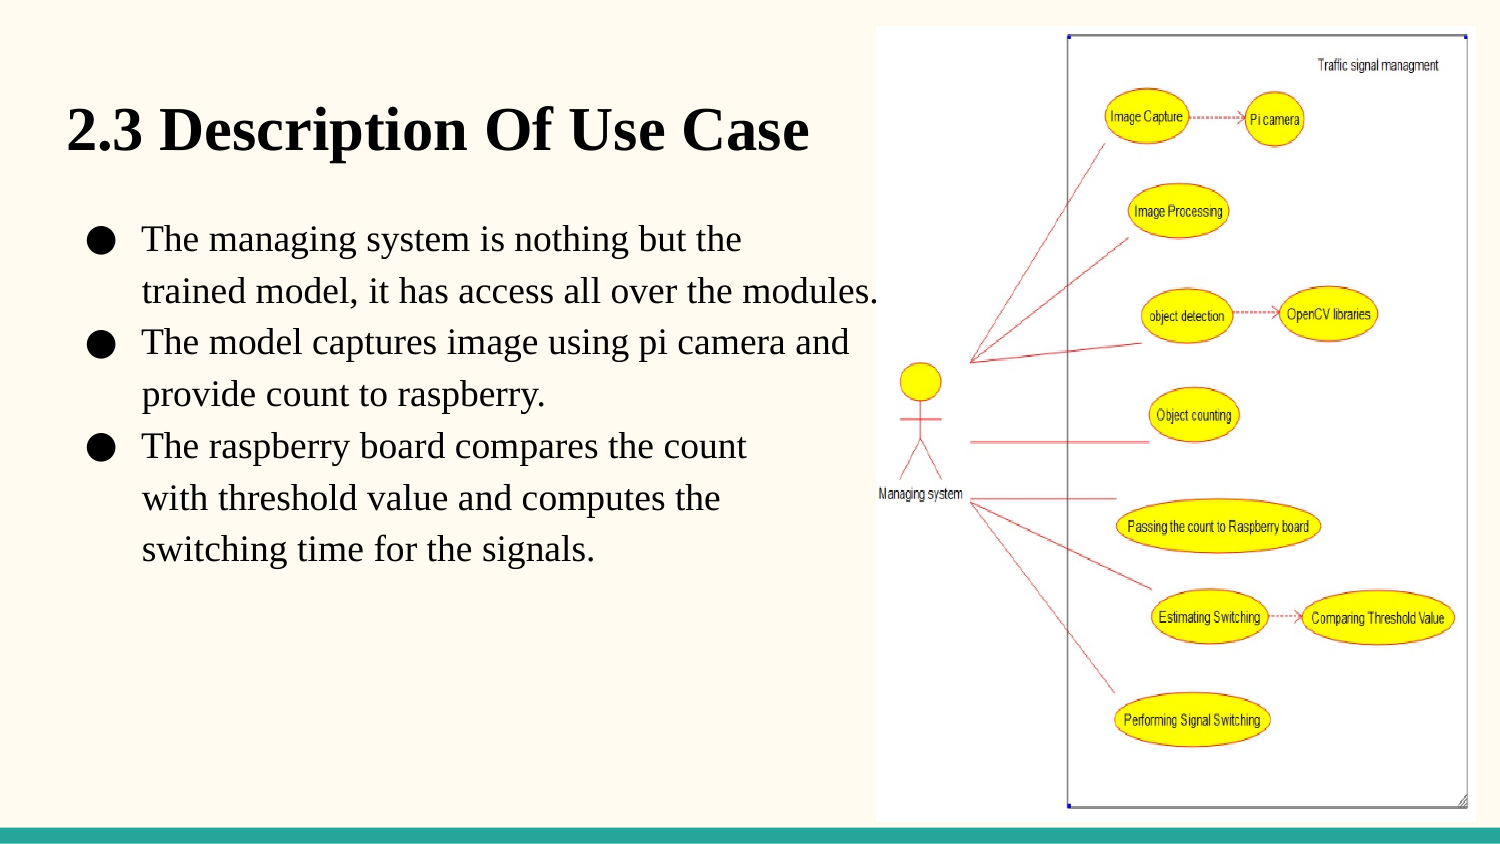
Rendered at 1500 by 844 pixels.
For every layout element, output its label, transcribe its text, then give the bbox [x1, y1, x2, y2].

list The managing system is nothing but the trained model, it has access all over the modules. The model captures image using pi camera and provide count to raspberry. The raspberry board compares the count with threshold value and computes the switching time for the signals. [51, 192, 870, 750]
picture [875, 26, 1476, 823]
title 2.3 Description Of Use Case [51, 72, 870, 174]
